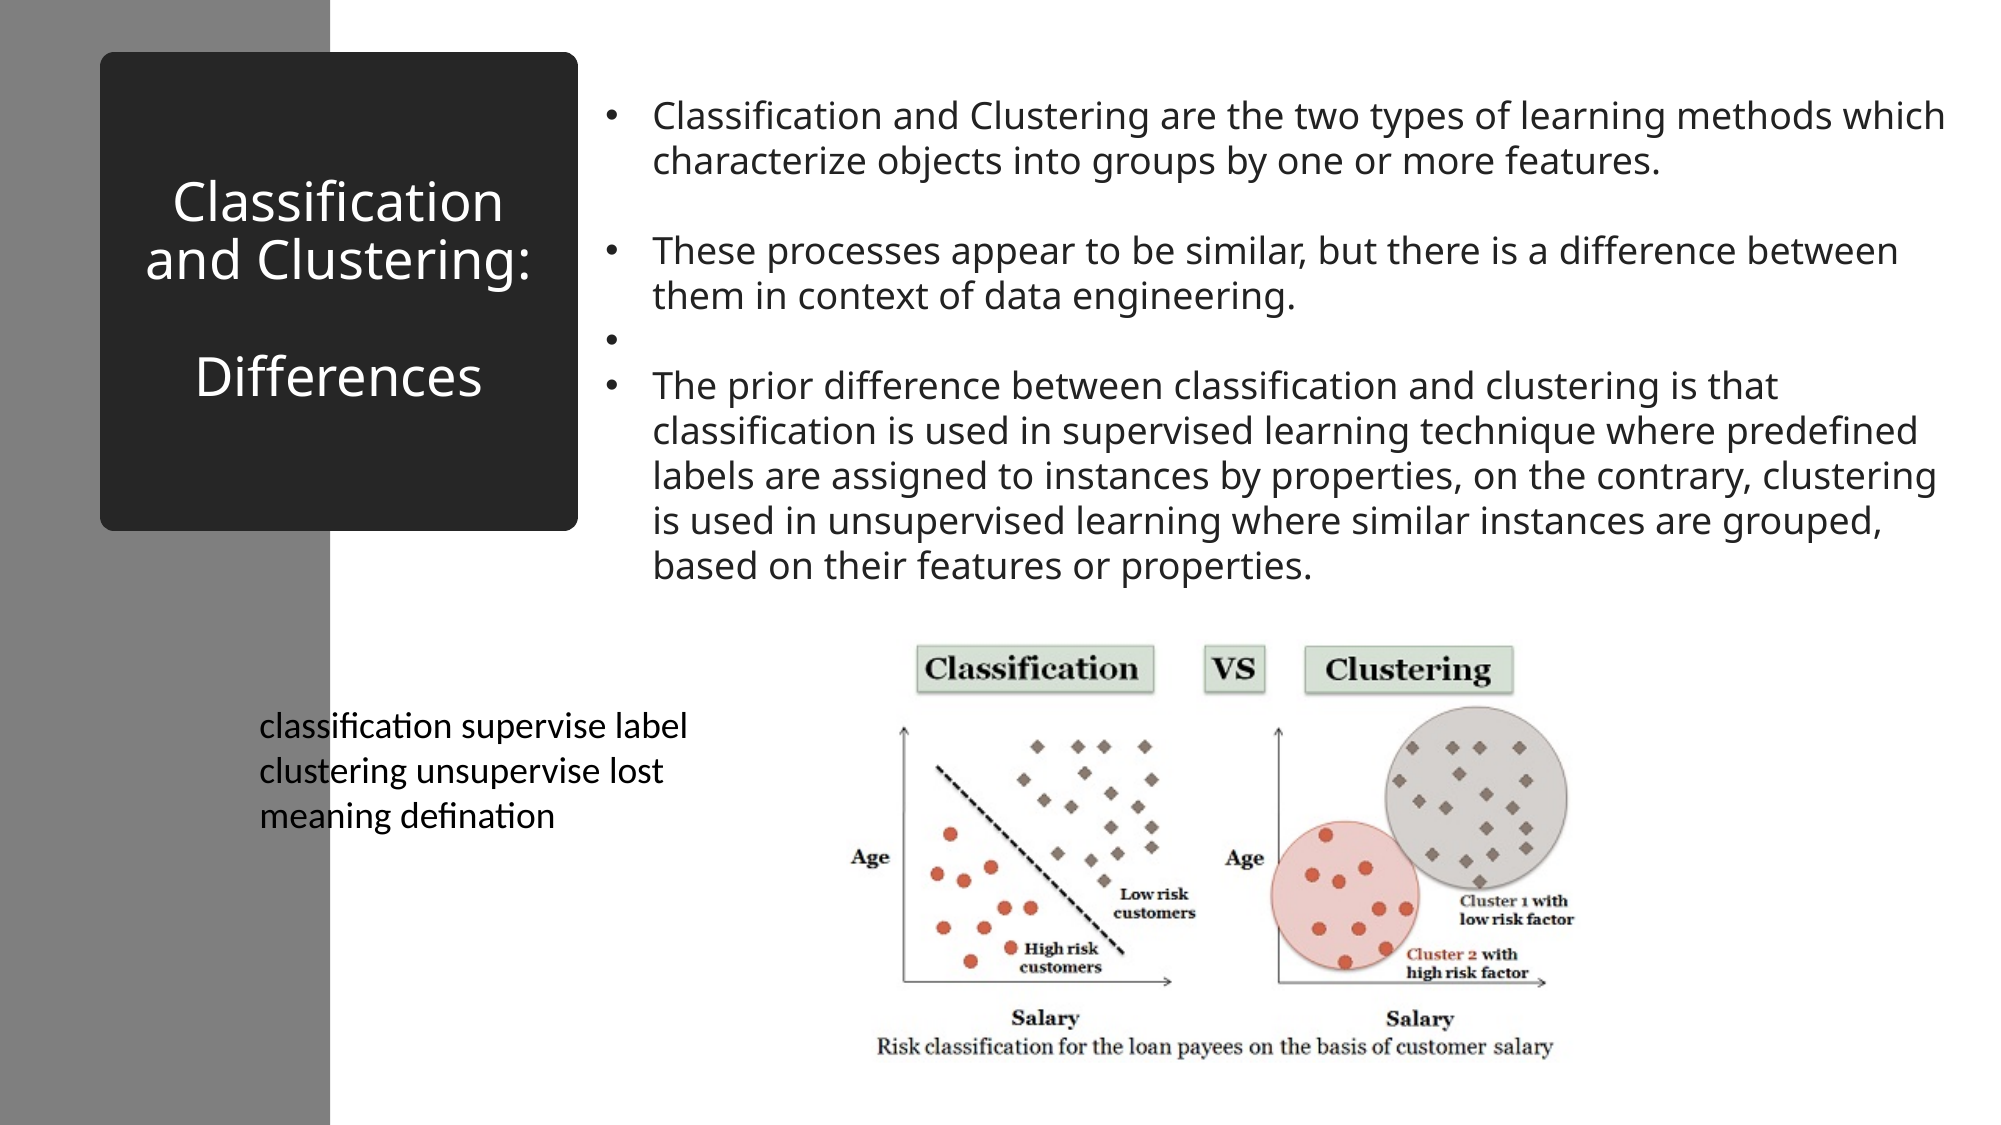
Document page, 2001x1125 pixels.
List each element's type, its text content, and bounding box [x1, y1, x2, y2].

title Classification and Clustering: Differences [113, 66, 564, 517]
picture [820, 624, 1613, 1088]
text_box Classification and Clustering are the two types of learning methods which characterize objects into groups by one or more features. These processes appear to be similar, but there is a difference between them in context of data engineering. The prior difference between classification and clustering is that classification is used in supervised learning technique where predefined labels are assigned to instances by properties, on the contrary, clustering is used in unsupervised learning where similar instances are grouped, based on their features or properties. [590, 84, 1964, 640]
text_box [0, 0, 331, 1125]
text_box classification supervise label clustering unsupervise lost meaning defination [244, 693, 780, 844]
